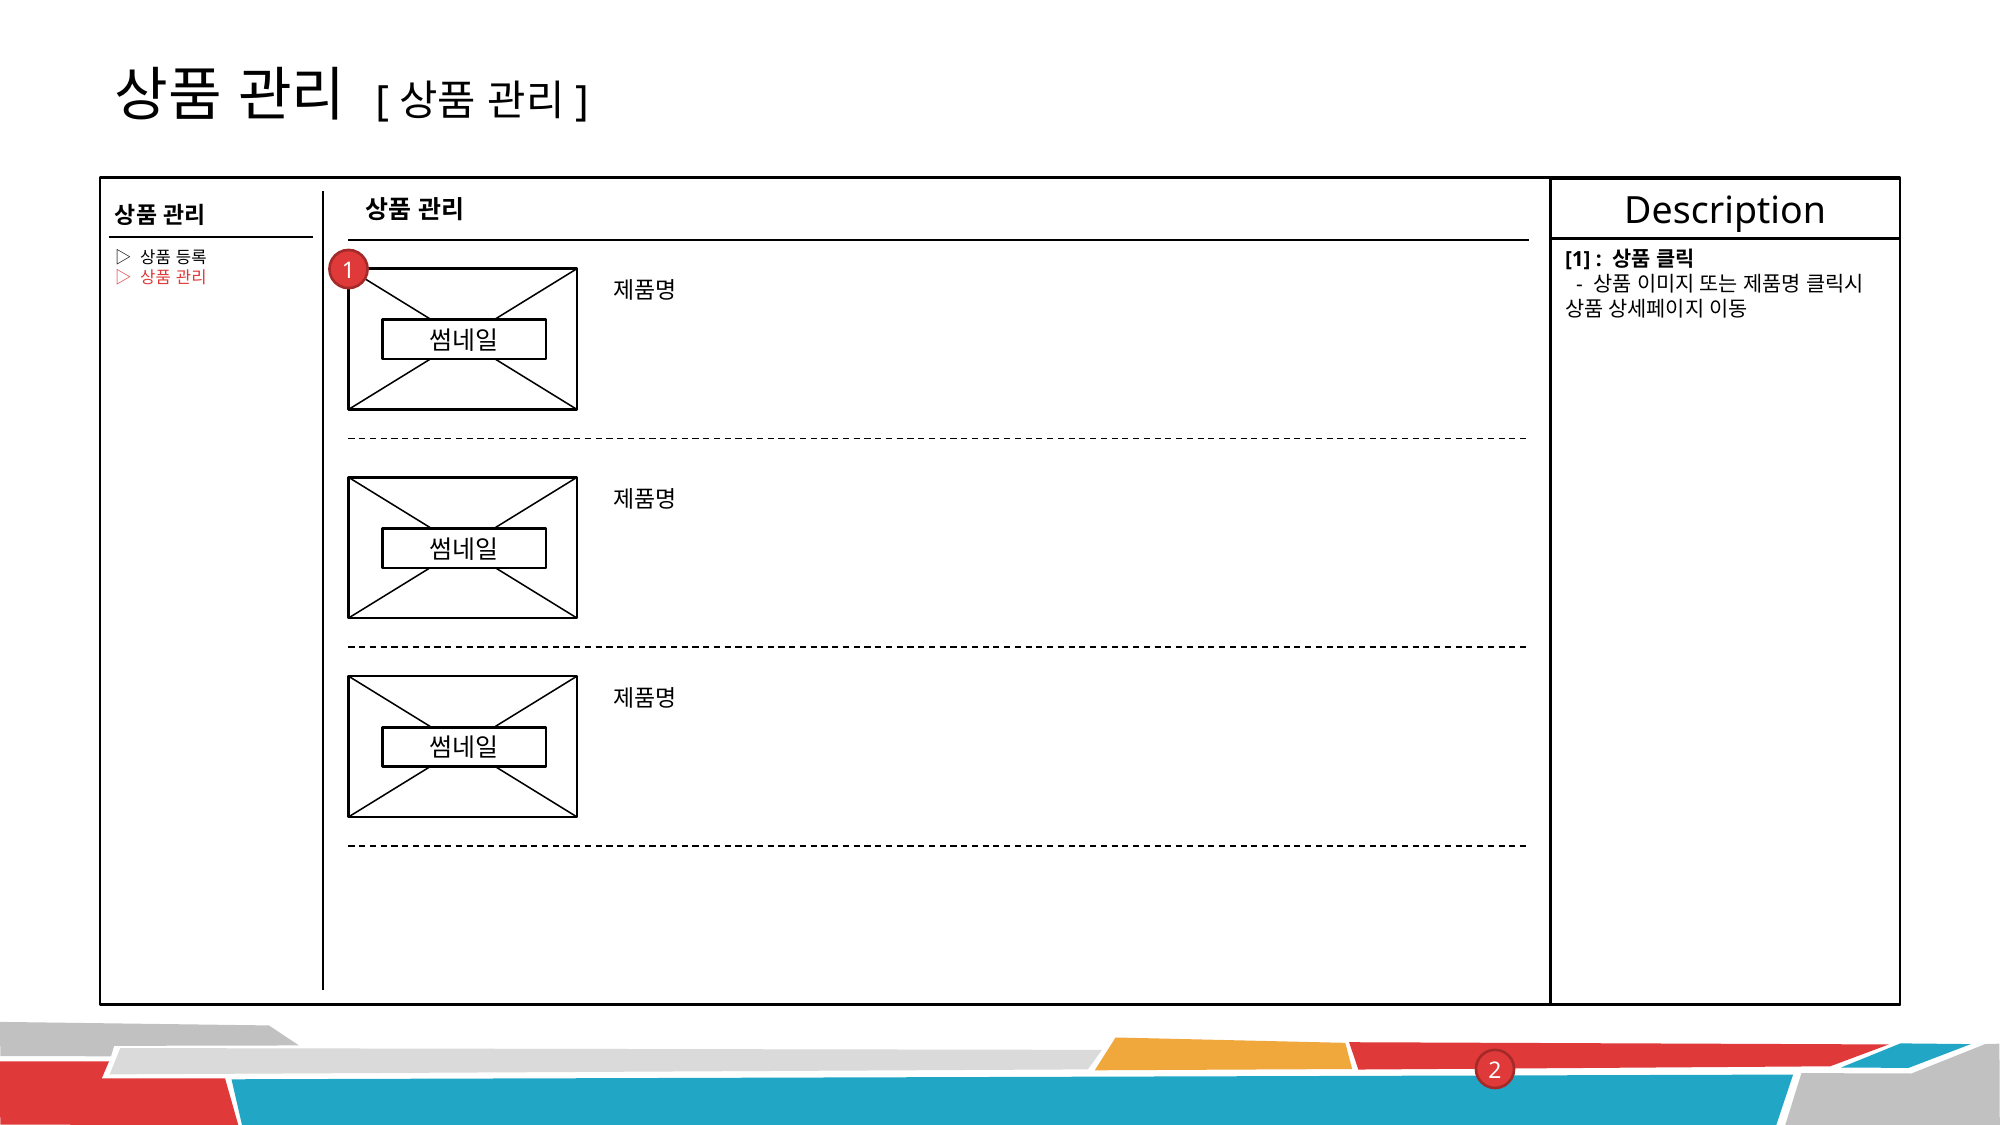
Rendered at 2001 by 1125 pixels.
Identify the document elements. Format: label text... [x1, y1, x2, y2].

text_box 제품명 [598, 268, 1057, 311]
text_box 제품명 [598, 477, 1057, 520]
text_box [348, 675, 578, 818]
text_box 상품 관리 [99, 192, 322, 236]
text_box ▷ 상품 등록 ▷ 상품 관리 [99, 239, 322, 295]
title 상품 관리 [상품 관리] [99, 46, 1900, 138]
text_box [1] : 상품 클릭 - 상품 이미지 또는 제품명 클릭시 상품 상세페이지 이동 [1549, 240, 1901, 1006]
text_box 1 [99, 176, 1901, 1006]
text_box 상품 관리 [347, 186, 568, 231]
text_box 2 [1474, 1048, 1516, 1090]
text_box Description [1549, 177, 1901, 240]
text_box 1 [328, 248, 369, 290]
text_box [348, 268, 578, 410]
text_box 제품명 [598, 676, 1057, 719]
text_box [348, 476, 578, 619]
